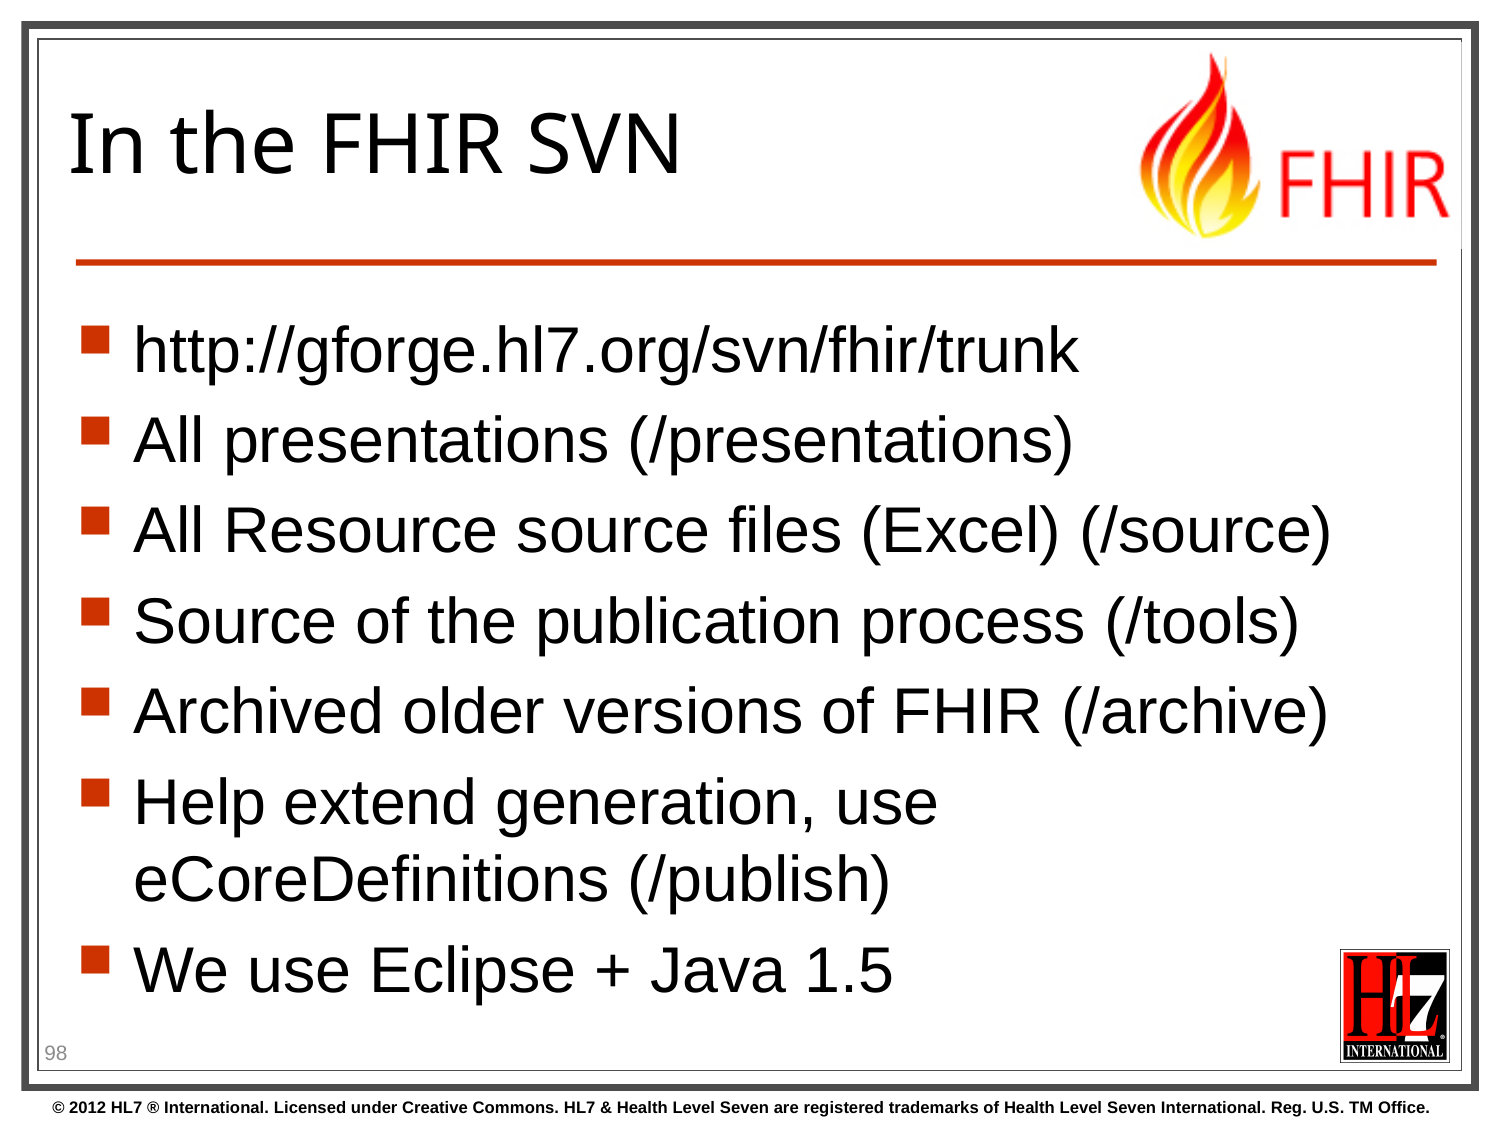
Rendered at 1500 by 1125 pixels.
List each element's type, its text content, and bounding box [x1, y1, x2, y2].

title In the FHIR SVN [53, 54, 1128, 244]
list http://gforge.hl7.org/svn/fhir/trunk All presentations (/presentations) All Resource source files (Excel) (/source) Source of the publication process (/tools) Archived older versions of FHIR (/archive) Help extend generation, use eCoreDefinitions (/publish) We use Eclipse + Java 1.5 [62, 299, 1438, 1035]
picture [1340, 949, 1450, 1063]
slide_number 98 [29, 1034, 148, 1071]
picture [1128, 42, 1462, 249]
